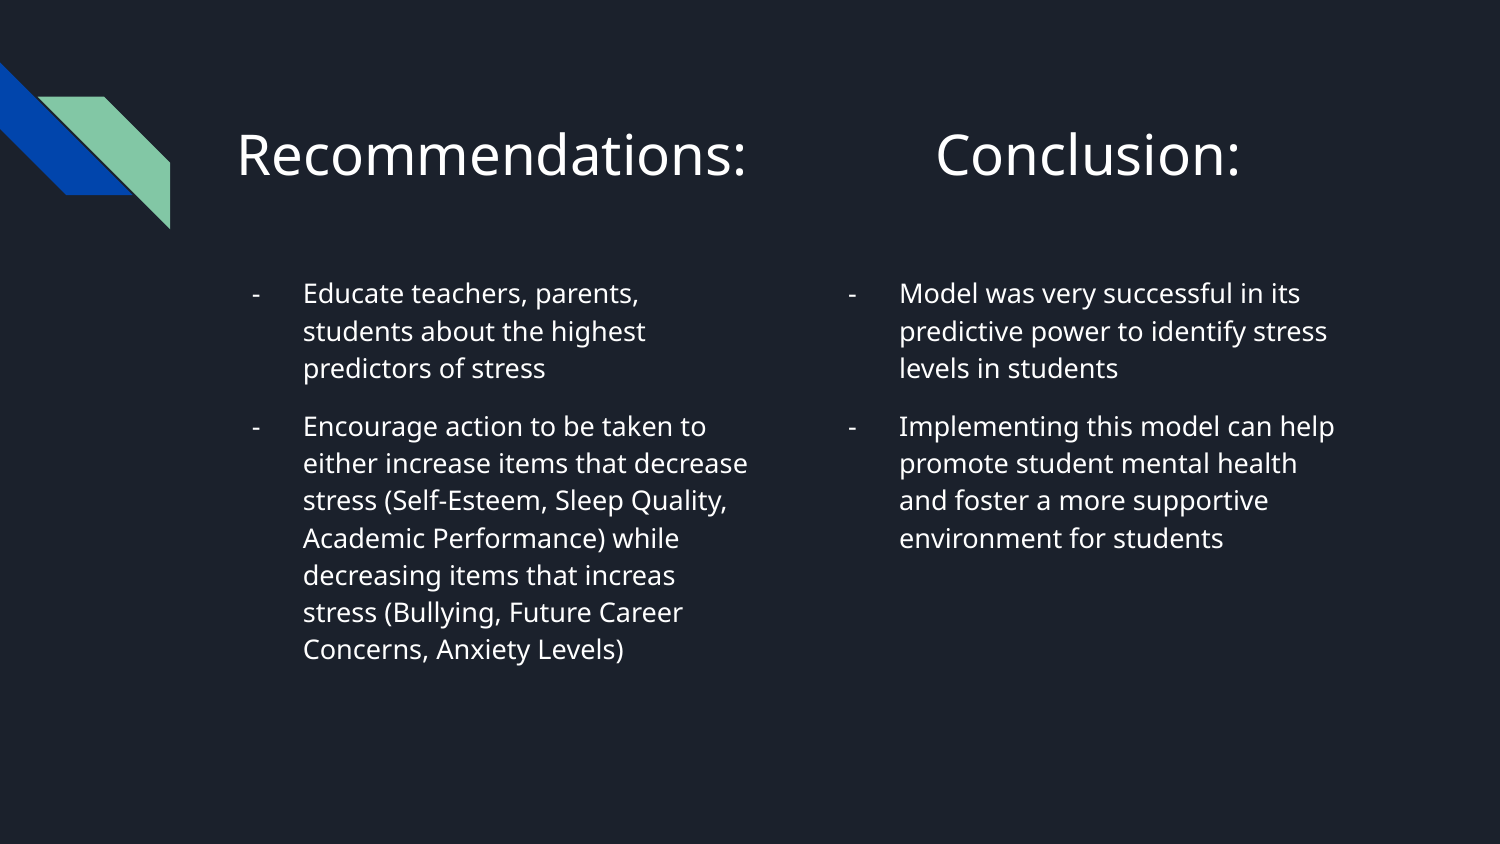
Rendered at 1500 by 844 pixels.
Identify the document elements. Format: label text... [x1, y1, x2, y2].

list Educate teachers, parents, students about the highest predictors of stress Encourage action to be taken to either increase items that decrease stress (Self-Esteem, Sleep Quality, Academic Performance) while decreasing items that increas stress (Bullying, Future Career Concerns, Anxiety Levels) [212, 257, 772, 735]
title Recommendations: [212, 77, 772, 228]
title Conclusion: [809, 77, 1368, 228]
list Model was very successful in its predictive power to identify stress levels in students Implementing this model can help promote student mental health and foster a more supportive environment for students [809, 257, 1368, 735]
